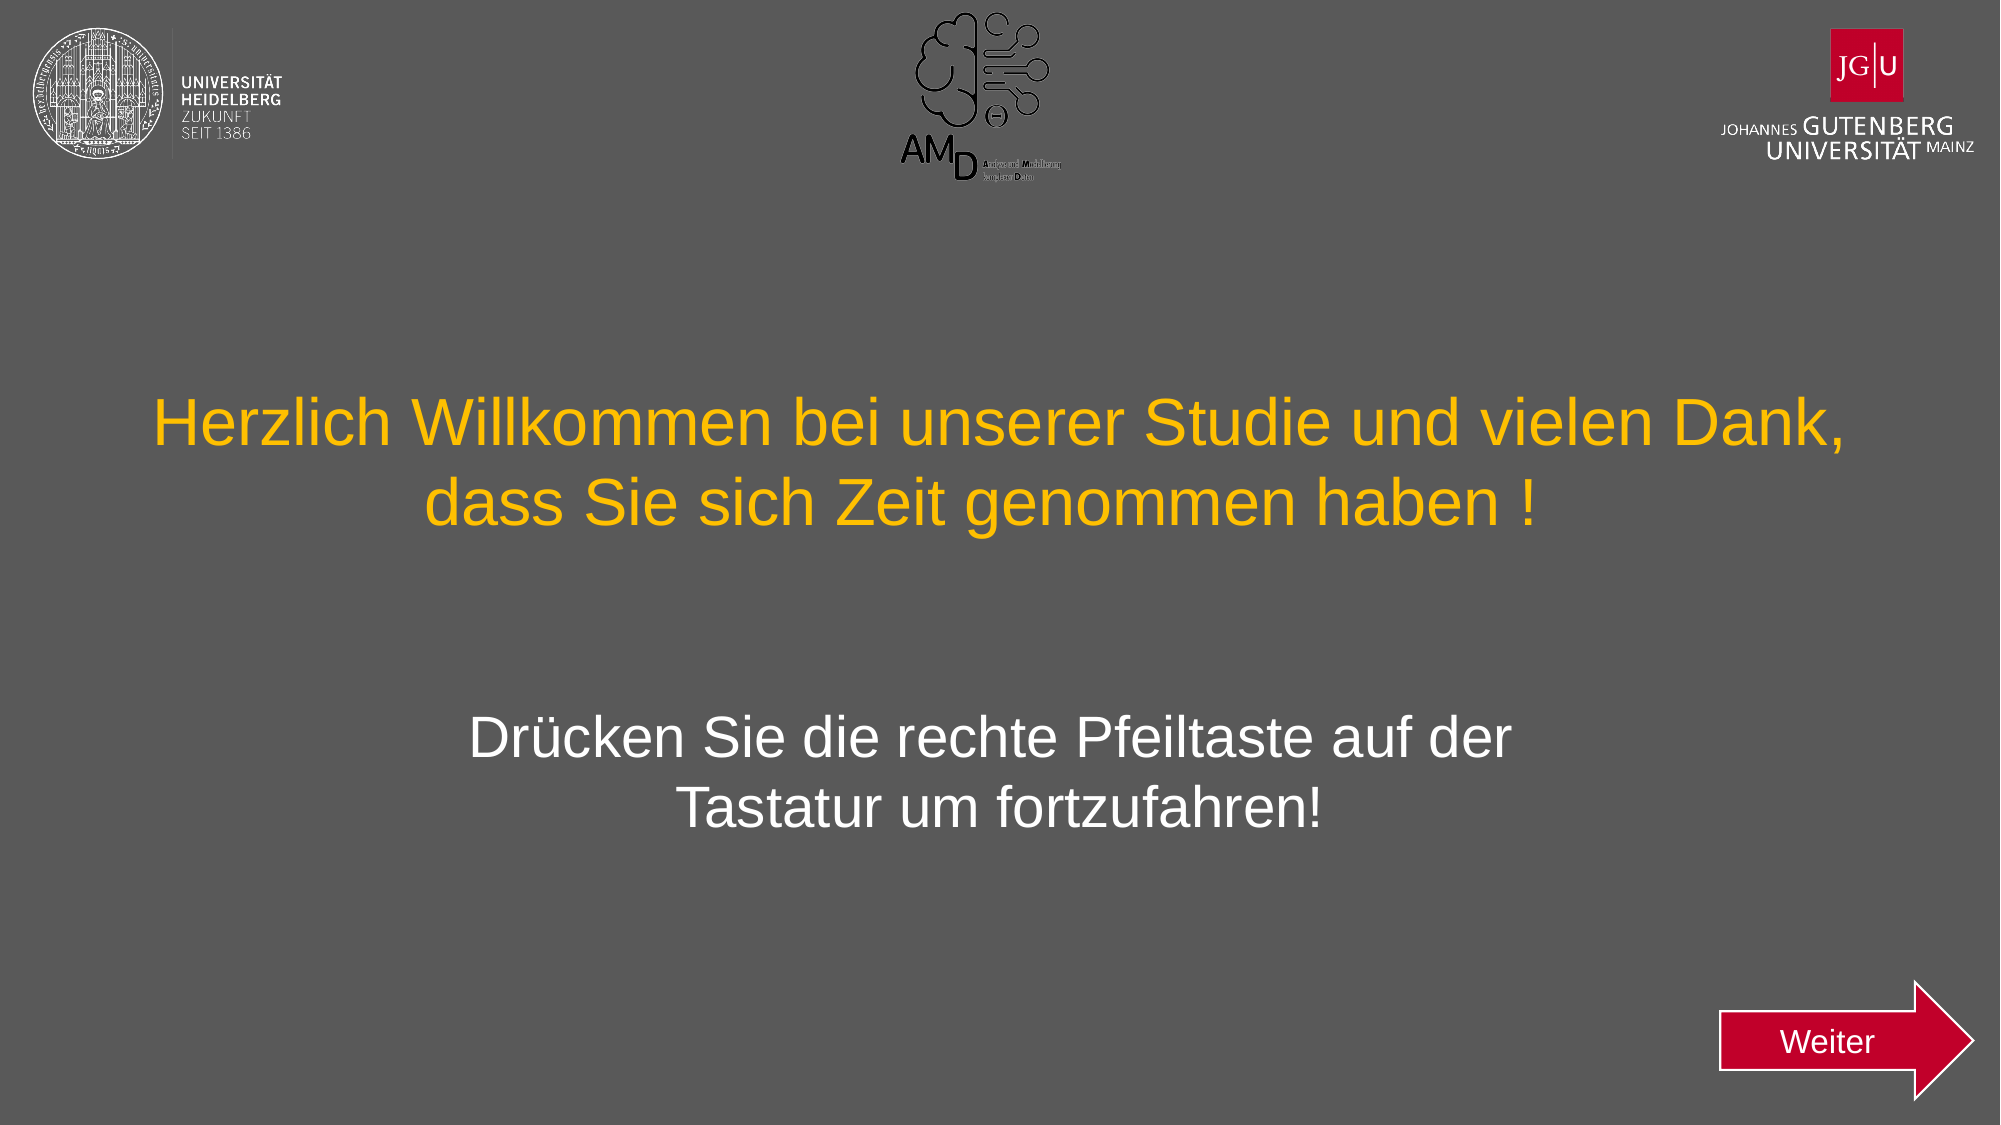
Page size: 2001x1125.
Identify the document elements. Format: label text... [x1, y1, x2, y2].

text_box Herzlich Willkommen bei unserer Studie und vielen Dank, dass Sie sich Zeit genommen haben ! Drücken Sie die rechte Pfeiltaste auf der Tastatur um fortzufahren! [118, 371, 1882, 847]
picture [32, 27, 282, 159]
text_box Weiter [1719, 979, 1975, 1102]
picture [1670, 0, 2000, 214]
picture [875, 0, 1086, 201]
